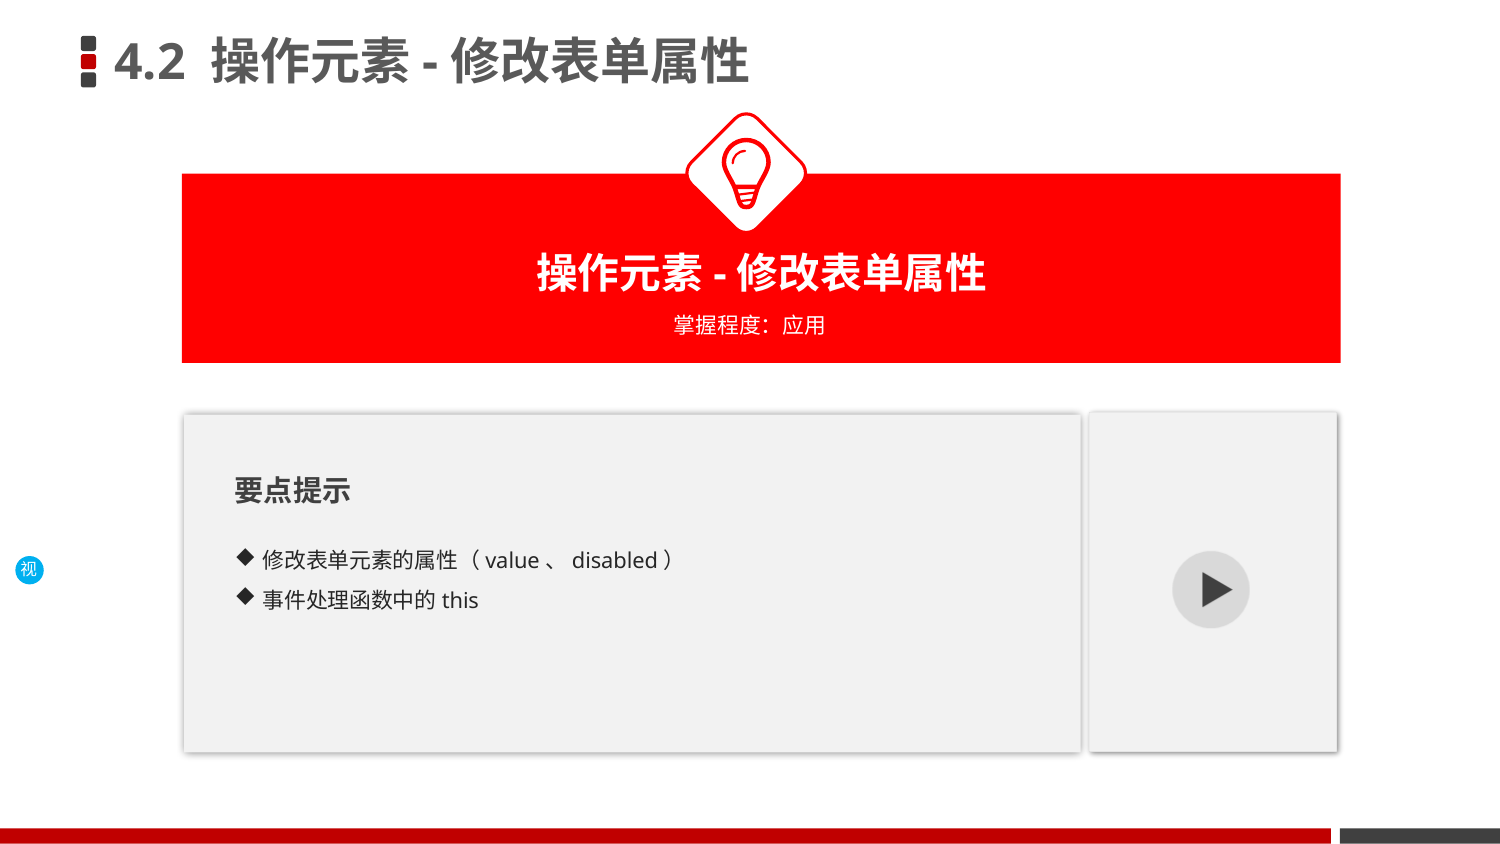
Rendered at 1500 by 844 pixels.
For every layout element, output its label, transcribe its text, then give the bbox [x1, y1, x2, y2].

text_box 4.2 操作元素-修改表单属性 [103, 0, 987, 130]
text_box 要点提示 [219, 465, 797, 515]
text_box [721, 137, 771, 210]
text_box [182, 412, 1077, 755]
text_box 掌握程度：应用 [496, 304, 1004, 346]
text_box [684, 130, 808, 235]
text_box 操作元素-修改表单属性 [383, 239, 1140, 304]
text_box 修改表单元素的属性（value、disabled） 事件处理函数中的this [219, 526, 939, 620]
text_box [180, 172, 1343, 365]
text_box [5, 551, 54, 588]
picture [1082, 405, 1348, 762]
